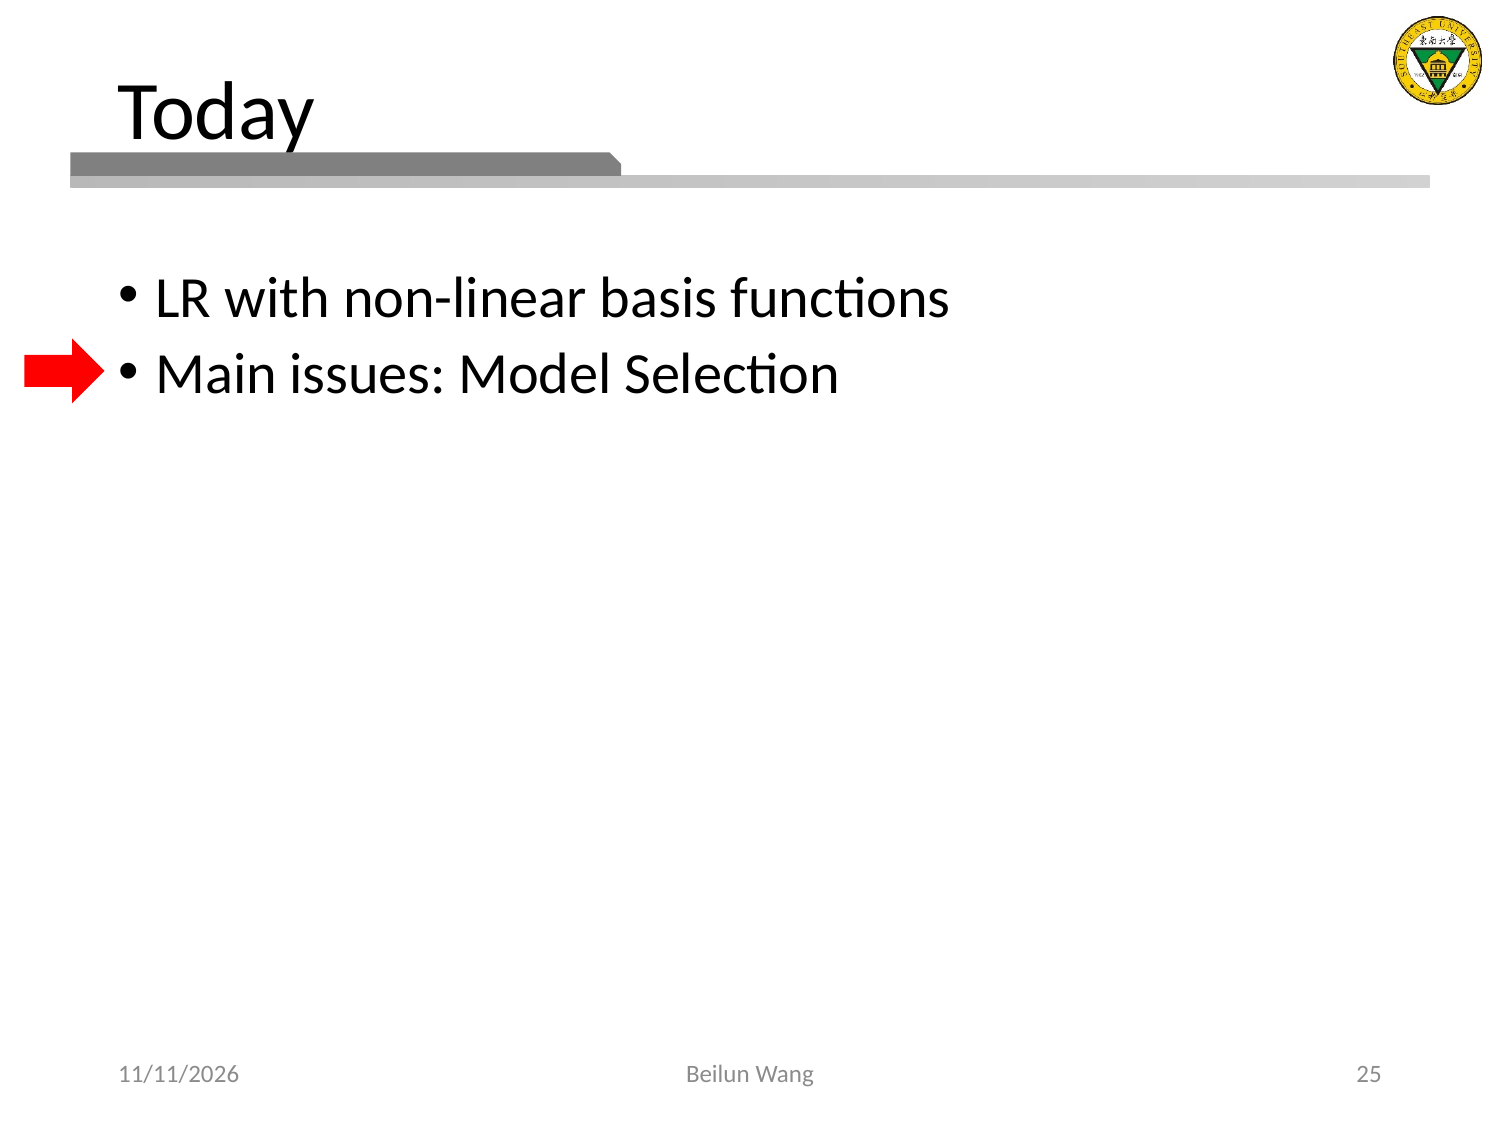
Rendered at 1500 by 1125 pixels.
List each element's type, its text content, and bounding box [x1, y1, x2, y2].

text_box [24, 338, 105, 404]
title Today [103, 59, 1361, 156]
list LR with non-linear basis functions Main issues: Model Selection [103, 264, 1397, 1014]
slide_number 25 [1059, 1042, 1397, 1103]
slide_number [103, 1042, 441, 1103]
footer Beilun Wang [496, 1042, 1004, 1103]
picture [1393, 16, 1482, 105]
